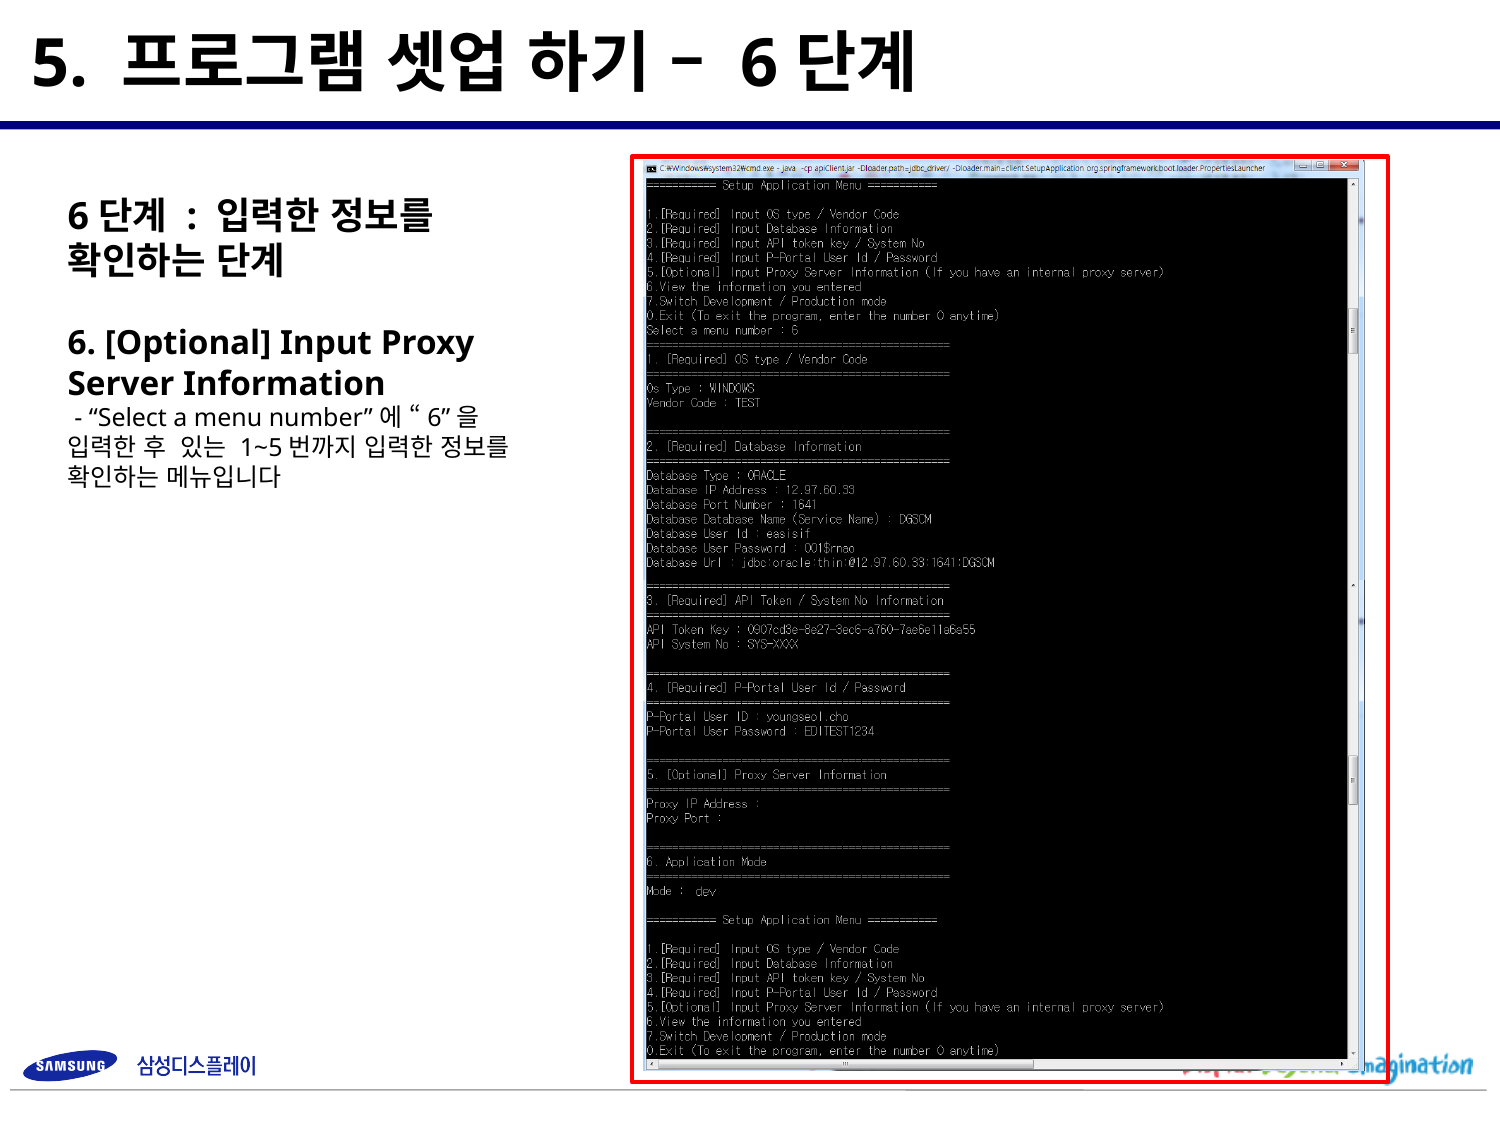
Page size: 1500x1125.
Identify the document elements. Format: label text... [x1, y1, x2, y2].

picture [23, 1049, 255, 1082]
text_box 5. 프로그램 셋업 하기 – 6단계 [22, 5, 1483, 114]
picture [1383, 1037, 1473, 1086]
text_box 6단계 : 입력한 정보를 확인하는 단계 6. [Optional] Input Proxy Server Information - “Select a menu number”에 “6”을 입력한 후 있는 1~5번까지 입력한 정보를 확인하는 메뉴입니다 [53, 184, 544, 499]
picture [643, 160, 1365, 1071]
text_box [630, 154, 1390, 1084]
